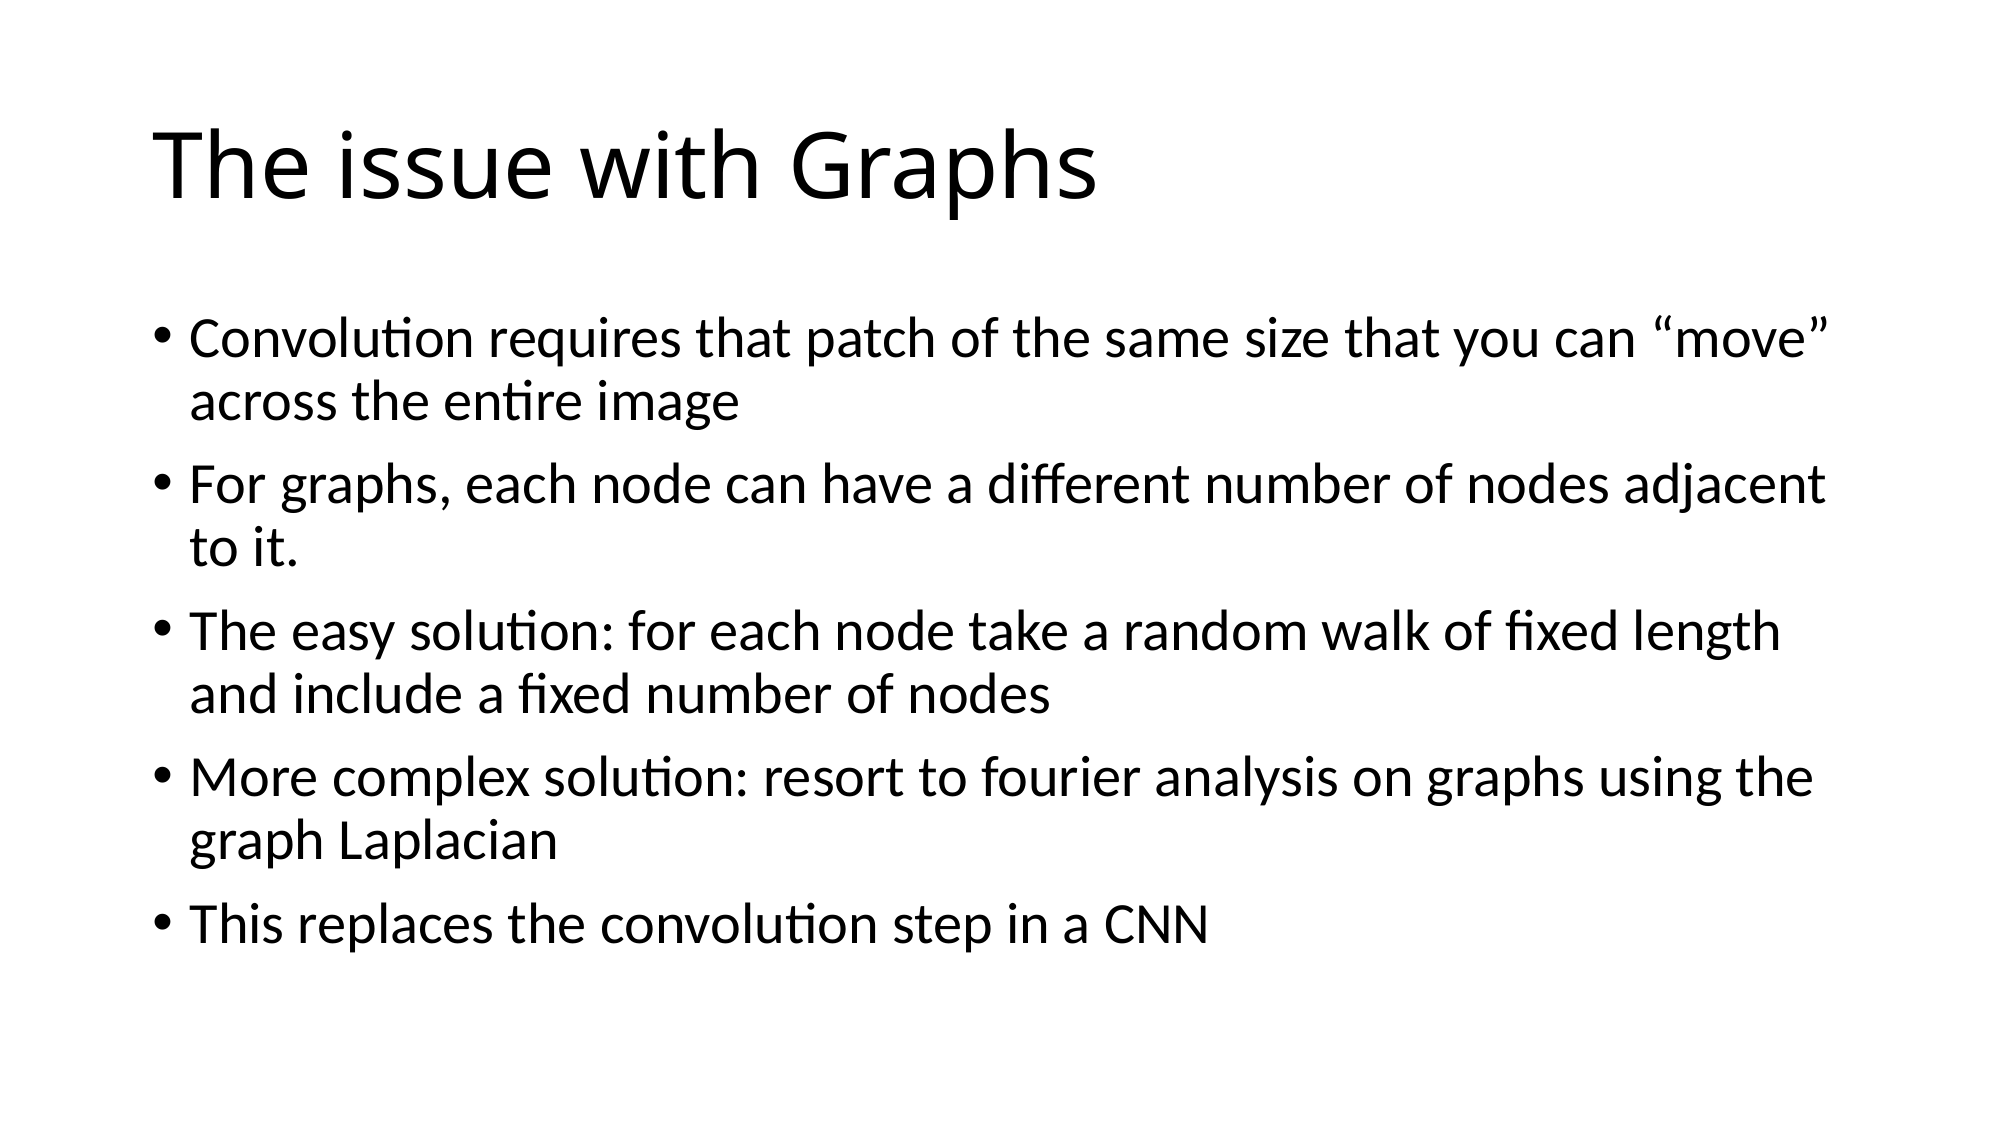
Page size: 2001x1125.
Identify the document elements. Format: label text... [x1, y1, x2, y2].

list Convolution requires that patch of the same size that you can “move” across the entire image For graphs, each node can have a different number of nodes adjacent to it. The easy solution: for each node take a random walk of fixed length and include a fixed number of nodes More complex solution: resort to fourier analysis on graphs using the graph Laplacian This replaces the convolution step in a CNN [137, 299, 1863, 1014]
title The issue with Graphs [137, 59, 1863, 278]
